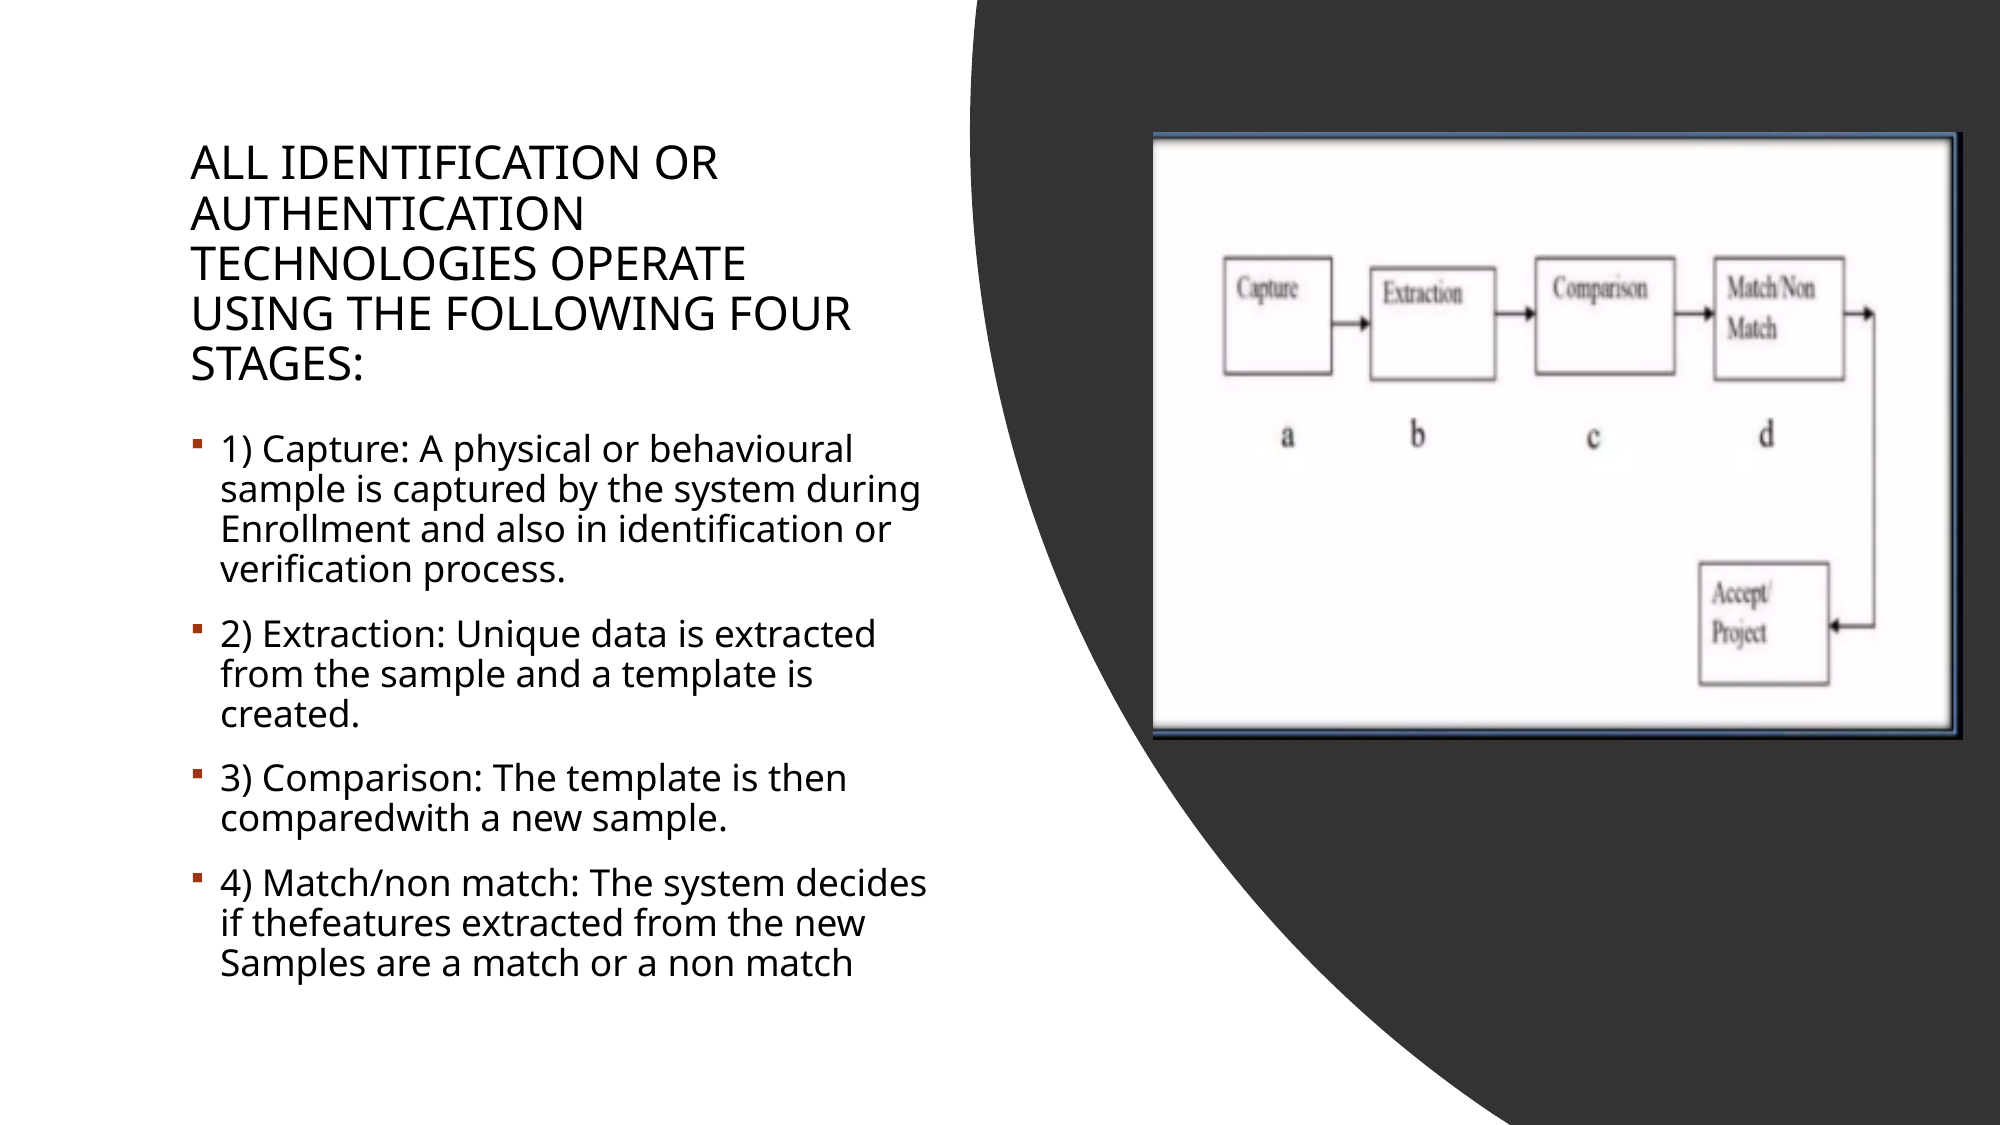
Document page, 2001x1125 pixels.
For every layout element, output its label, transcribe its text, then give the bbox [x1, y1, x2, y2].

text_box [968, 0, 2000, 1125]
list 1) Capture: A physical or behavioural sample is captured by the system during Enrollment and also in identification or verification process. 2) Extraction: Unique data is extracted from the sample and a template is created. 3) Comparison: The template is then comparedwith a new sample. 4) Match/non match: The system decides if thefeatures extracted from the new Samples are a match or a non match [175, 423, 952, 1013]
title All identification or authentication technologies operate using the following four stages: [175, 130, 952, 400]
picture [1153, 132, 1963, 740]
